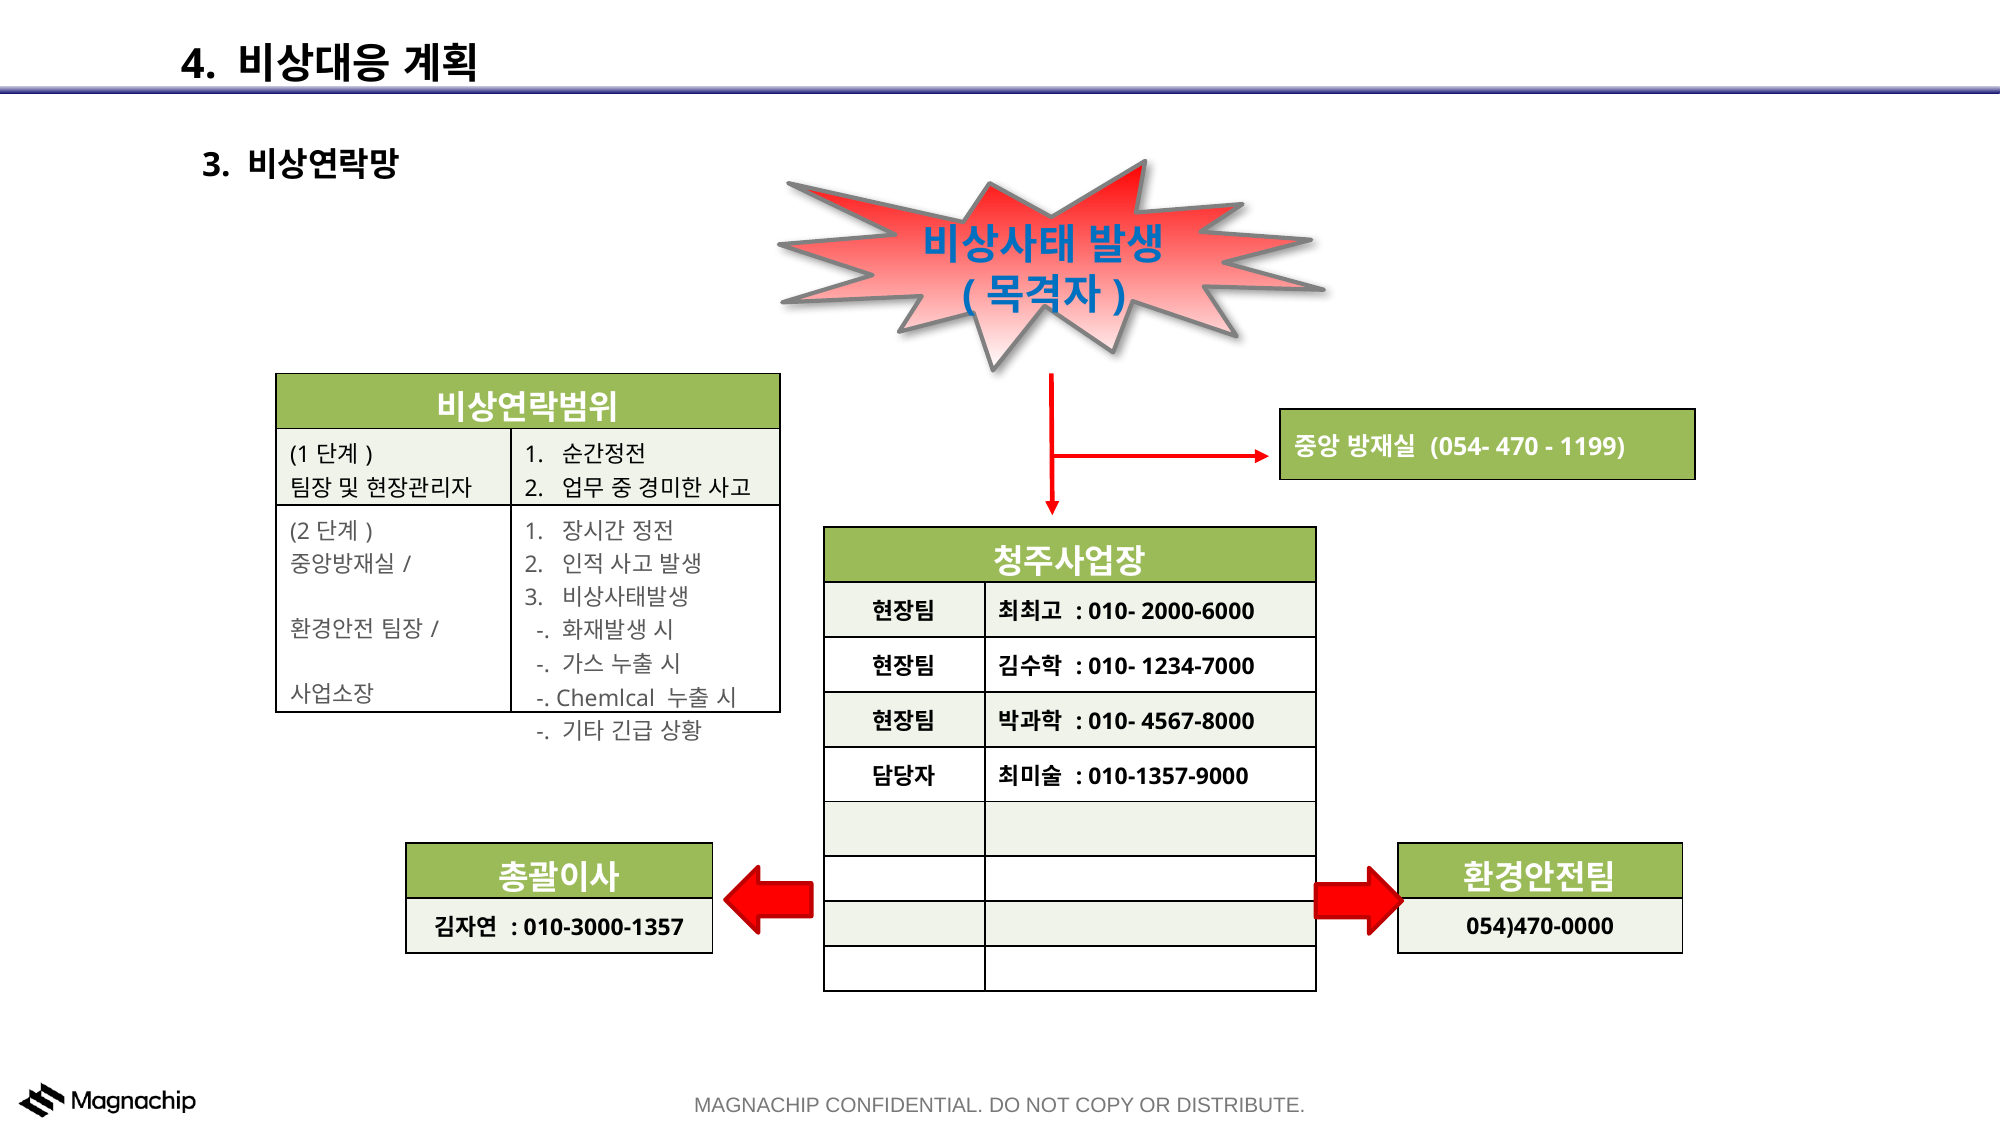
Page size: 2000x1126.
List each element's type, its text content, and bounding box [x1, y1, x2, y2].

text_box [778, 160, 1324, 371]
table_cell 최최고 : 010- 2000-6000 [986, 583, 1315, 636]
table_cell (1단계) 팀장 및 현장관리자 [277, 429, 510, 504]
table_cell 현장팀 [825, 638, 984, 691]
table_cell 박과학 : 010- 4567-8000 [986, 693, 1315, 746]
table_header 환경안전팀 [1399, 844, 1682, 897]
table_cell [825, 802, 984, 855]
table_cell 현장팀 [825, 693, 984, 746]
text_box [725, 866, 812, 933]
table_cell 장시간 정전 인적 사고 발생 비상사태발생 -. 화재발생 시 -. 가스 누출 시 -. Chemlcal 누출 시 -. 기타 긴급 상황 [512, 506, 779, 711]
table_cell 현장팀 [825, 583, 984, 636]
table_cell [986, 947, 1315, 990]
table_cell [986, 902, 1315, 945]
table_cell [986, 857, 1315, 900]
text_box [1315, 867, 1402, 934]
table_cell 최미술 : 010-1357-9000 [986, 748, 1315, 801]
table_header 비상연락범위 [277, 374, 779, 428]
table_cell 담당자 [825, 748, 984, 801]
table_cell [825, 947, 984, 990]
table_cell 054)470-0000 [1399, 899, 1682, 952]
text_box 4. 비상대응 계획 [165, 4, 496, 94]
table_header 중앙 방재실 (054- 470 - 1199) [1281, 410, 1694, 479]
picture [17, 1081, 196, 1118]
table_cell 김자연 : 010-3000-1357 [407, 899, 712, 952]
text_box 3. 비상연락망 [187, 116, 1536, 191]
table_header 청주사업장 [825, 528, 1315, 581]
table_cell [825, 902, 984, 945]
table_header 총괄이사 [407, 844, 712, 897]
table_cell [986, 802, 1315, 855]
table_cell (2단계) 중앙방재실/ 환경안전 팀장/ 사업소장 [277, 506, 510, 711]
table_cell 1. 순간정전 2. 업무 중 경미한 사고 [512, 429, 779, 504]
table_cell 김수학 : 010- 1234-7000 [986, 638, 1315, 691]
table_cell [825, 857, 984, 900]
